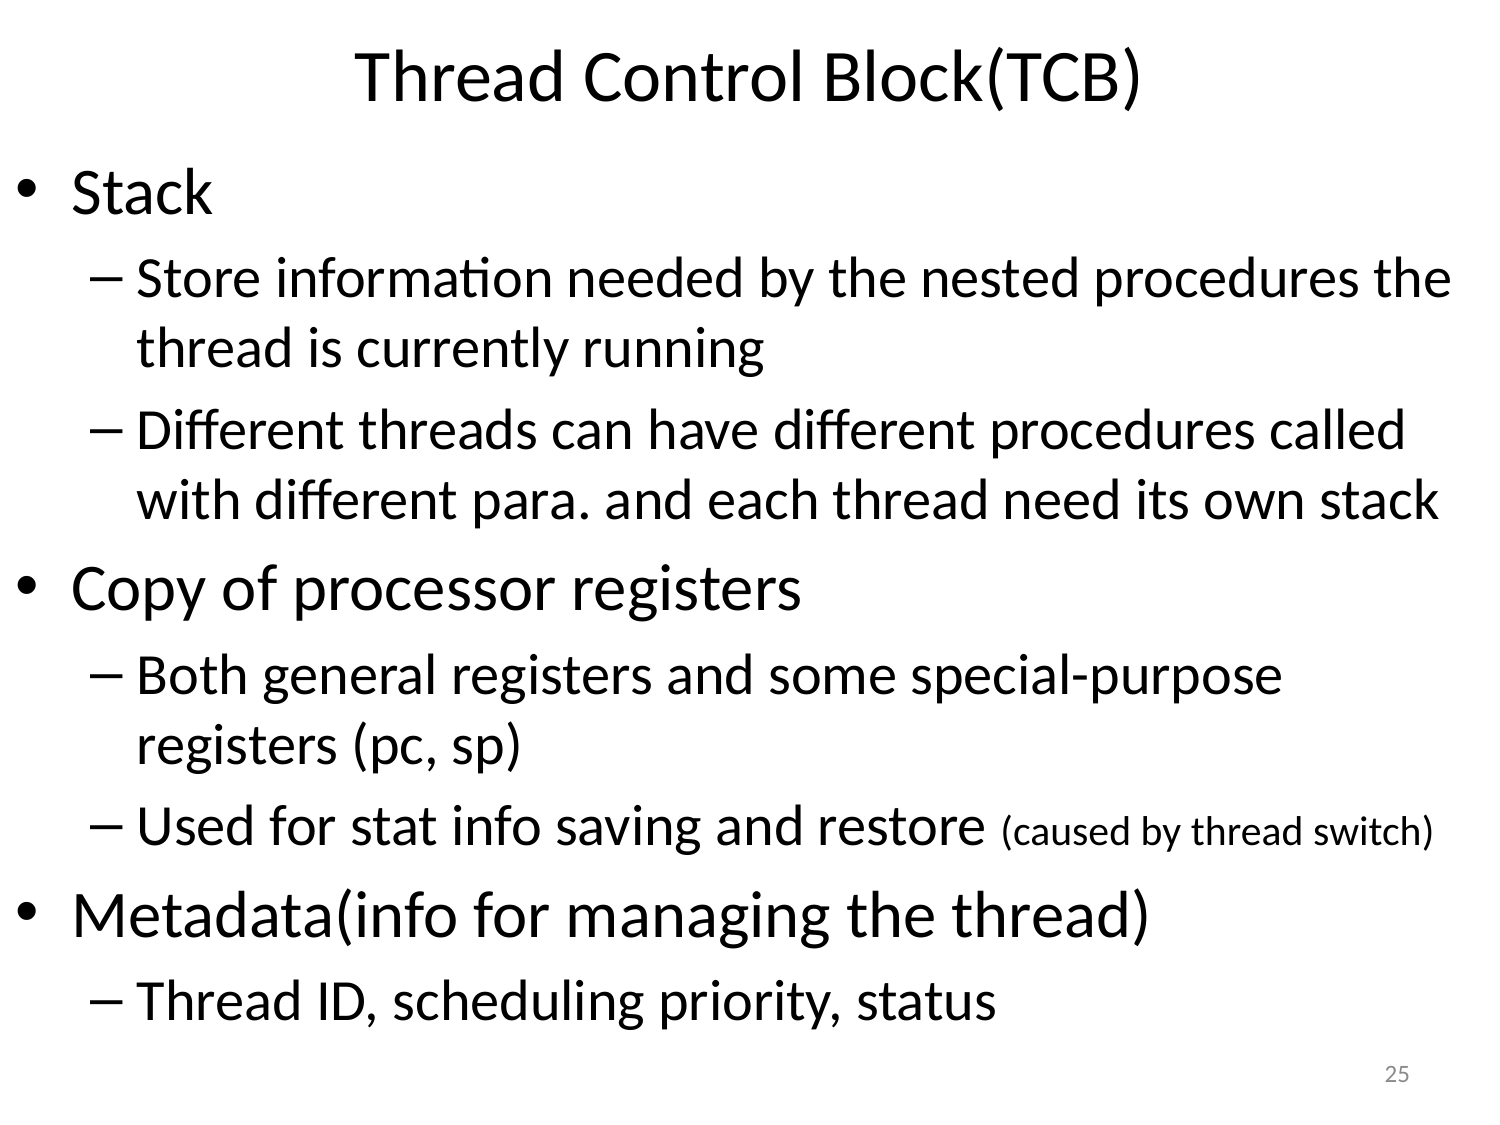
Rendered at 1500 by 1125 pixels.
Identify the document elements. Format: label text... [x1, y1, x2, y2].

slide_number 25 [1074, 1042, 1425, 1103]
title Thread Control Block(TCB) [75, 19, 1425, 125]
list Stack Store information needed by the nested procedures the thread is currently running Different threads can have different procedures called with different para. and each thread need its own stack Copy of processor registers Both general registers and some special-purpose registers (pc, sp) Used for stat info saving and restore (caused by thread switch) Metadata(info for managing the thread) Thread ID, scheduling priority, status [0, 140, 1500, 1083]
